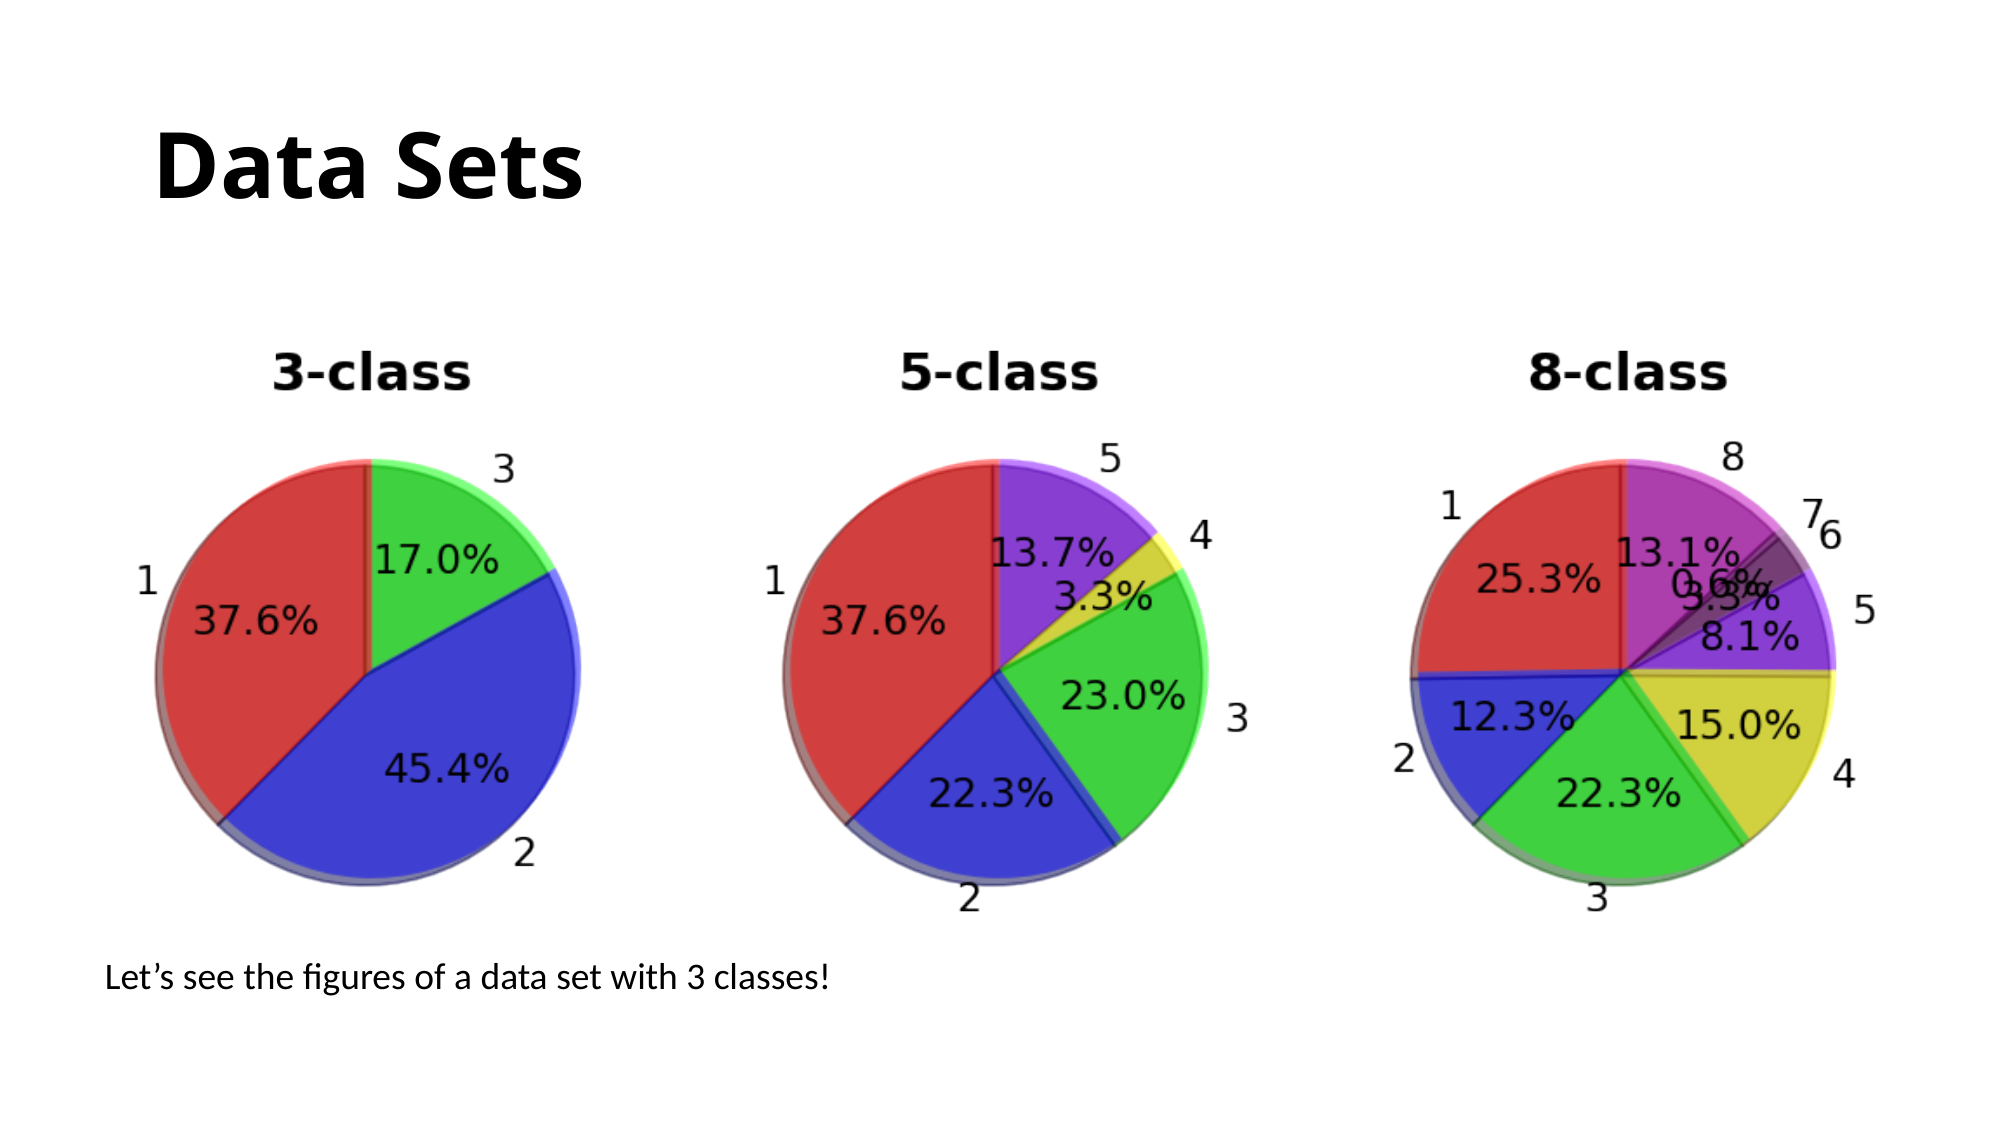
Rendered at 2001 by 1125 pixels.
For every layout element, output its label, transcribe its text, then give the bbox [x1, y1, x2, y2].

text_box Let’s see the figures of a data set with 3 classes! [89, 952, 1788, 1005]
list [89, 330, 1910, 952]
title Data Sets [137, 59, 1863, 278]
